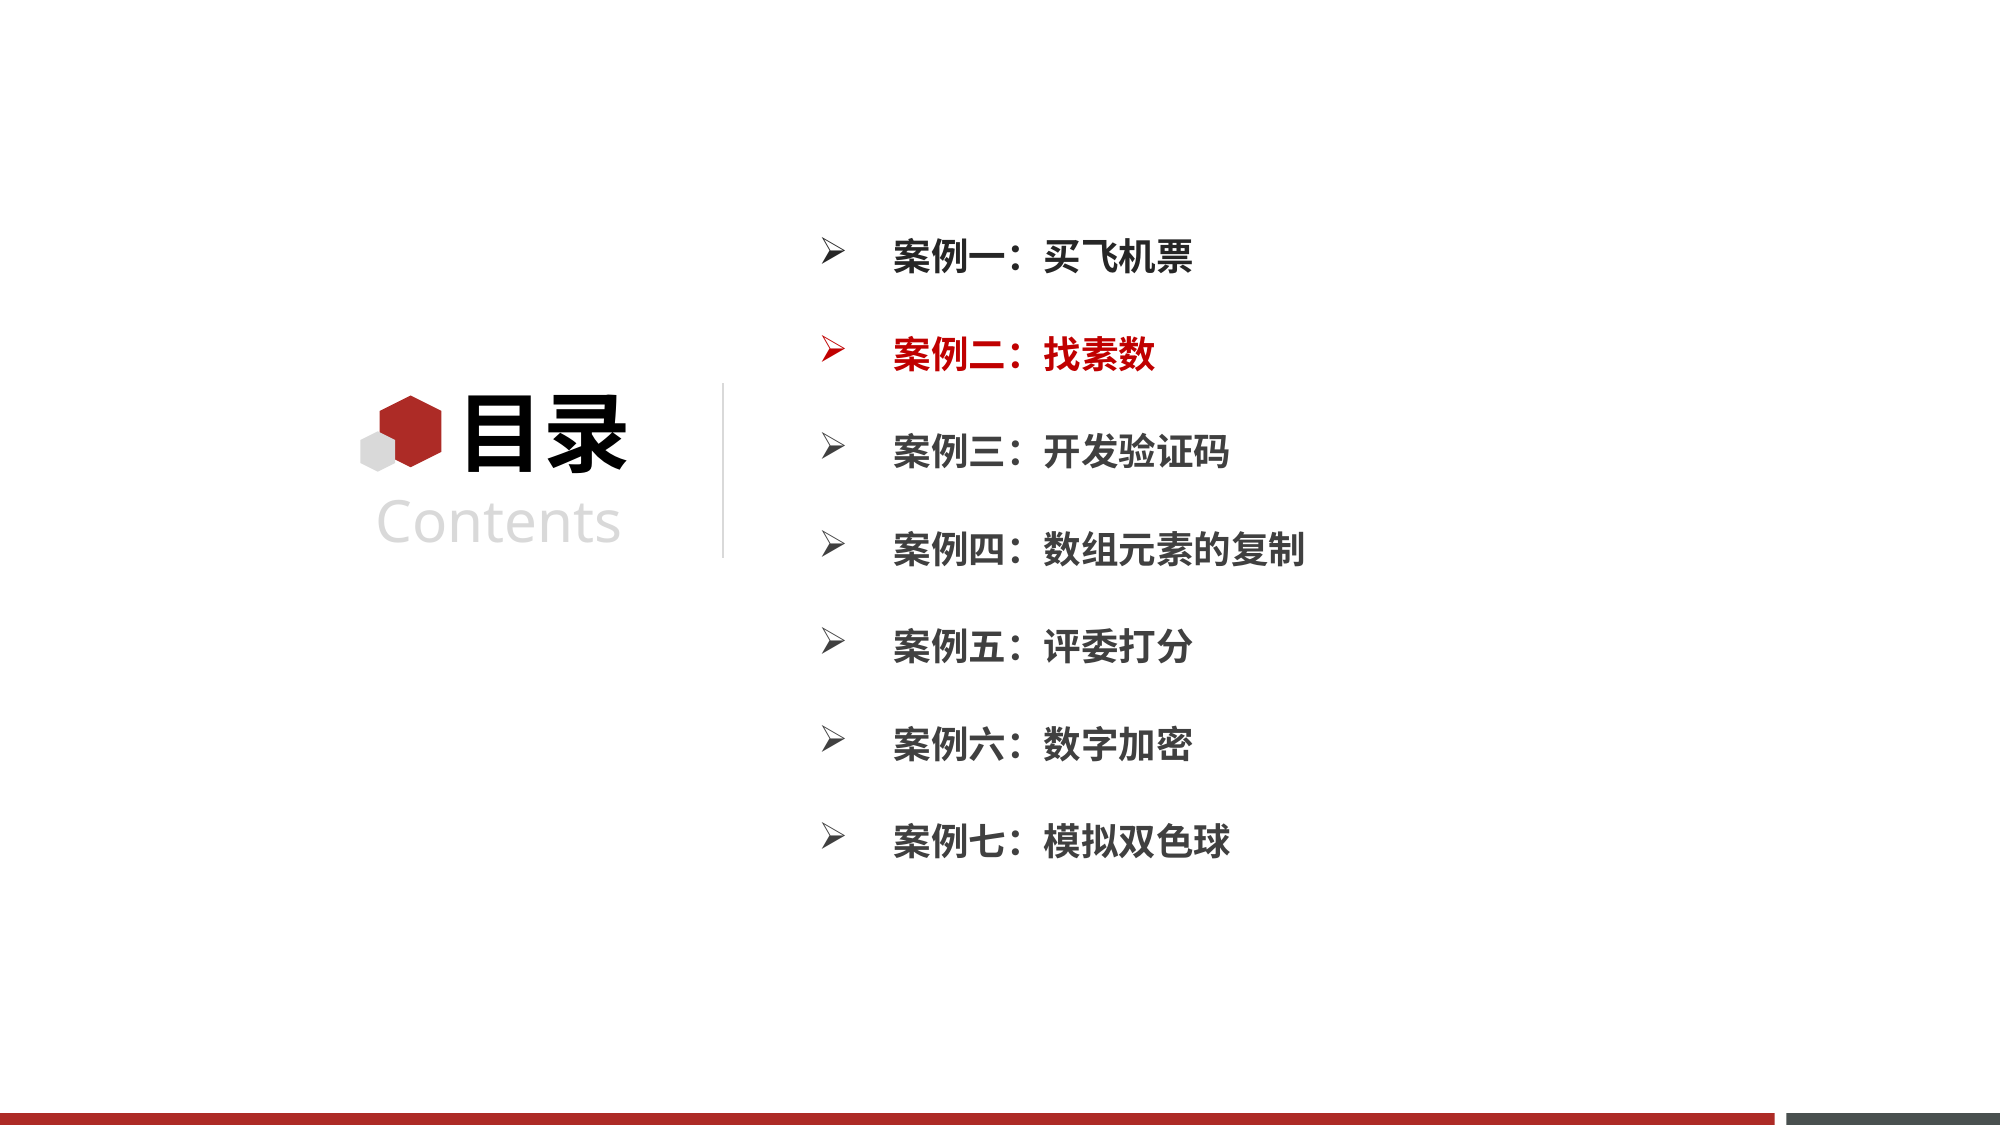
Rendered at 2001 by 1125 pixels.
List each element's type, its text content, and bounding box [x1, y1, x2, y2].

list 案例一：买飞机票 案例二：找素数 案例三：开发验证码 案例四：数组元素的复制 案例五：评委打分 案例六：数字加密 案例七：模拟双色球 [804, 113, 1754, 939]
